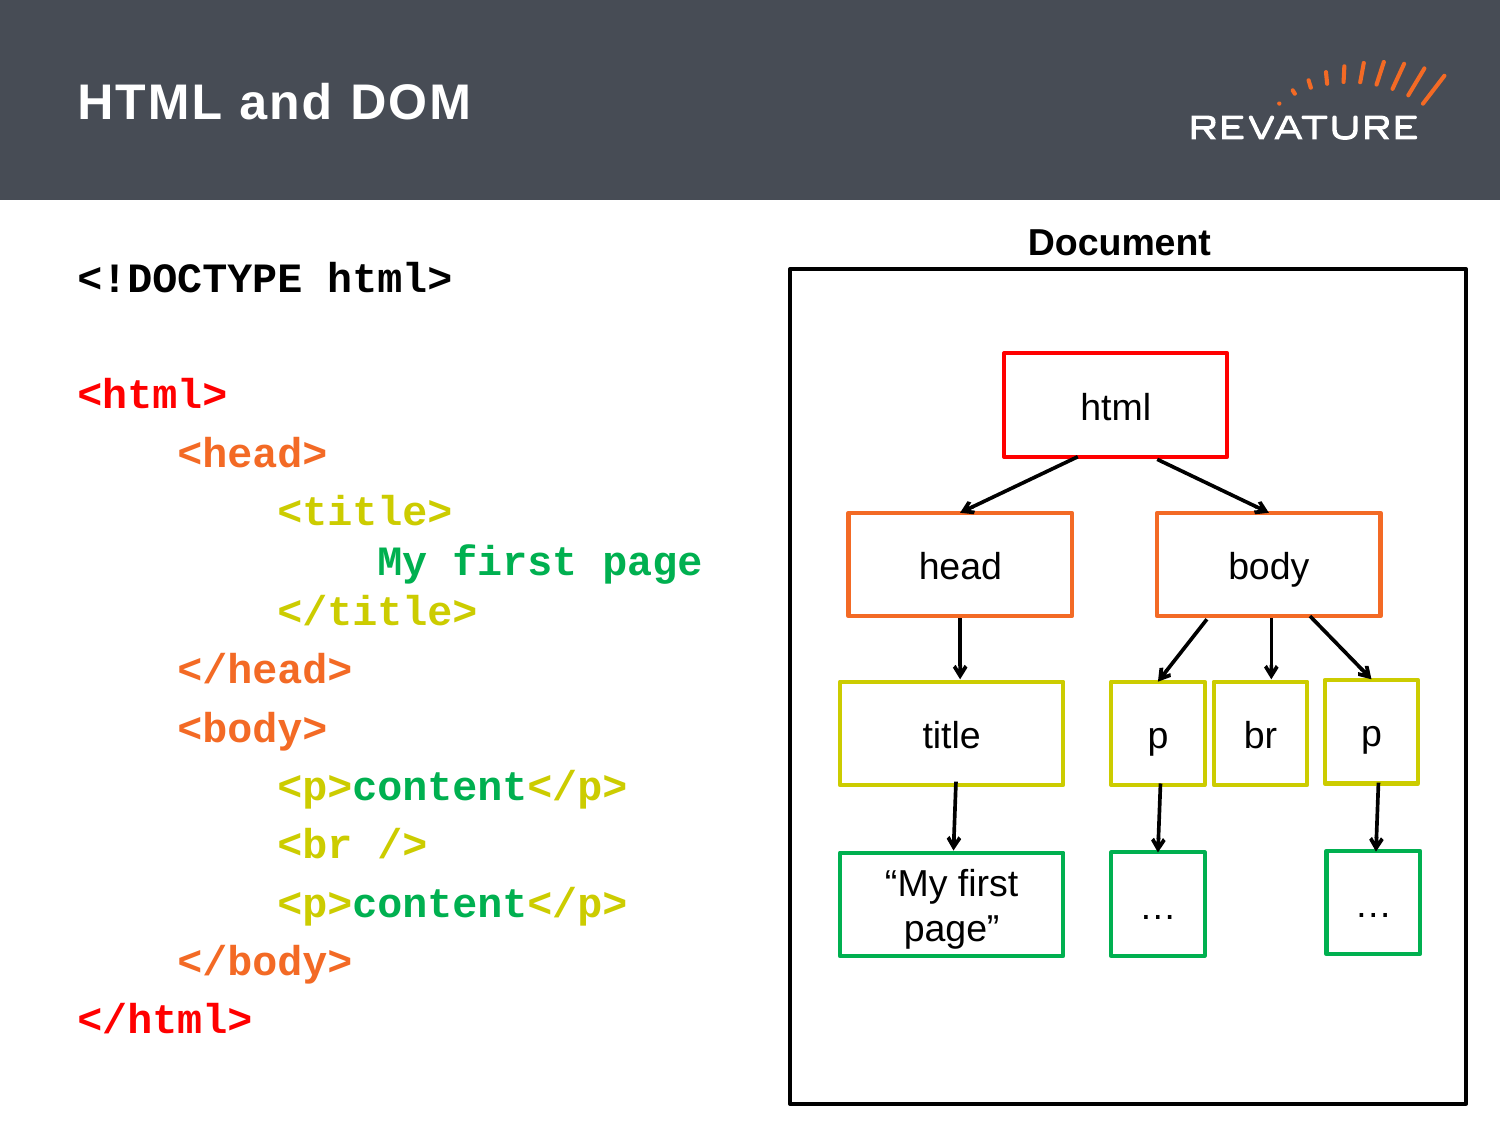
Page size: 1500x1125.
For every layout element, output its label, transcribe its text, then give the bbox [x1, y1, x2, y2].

text_box … [1324, 849, 1422, 956]
list <!DOCTYPE html> <html> <head> <title> My first page </title> </head> <body> <p>content</p> <br /> <p>content</p> </body> </html> [62, 243, 739, 1091]
text_box Document [1013, 210, 1227, 271]
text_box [1309, 615, 1372, 680]
text_box p [1109, 680, 1207, 787]
text_box “My first page” [838, 851, 1065, 958]
text_box … [1109, 850, 1207, 958]
text_box br [1212, 680, 1309, 787]
text_box title [838, 680, 1065, 787]
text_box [1156, 459, 1270, 513]
slide_number 4 [1468, 1043, 1474, 1104]
text_box html [1002, 351, 1229, 459]
text_box body [1155, 511, 1383, 618]
text_box head [846, 511, 1074, 618]
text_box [959, 456, 1078, 513]
text_box p [1323, 678, 1420, 786]
text_box [788, 267, 1468, 1106]
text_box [1157, 783, 1161, 853]
title HTML and DOM [62, 0, 1084, 200]
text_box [1157, 619, 1208, 682]
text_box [1375, 782, 1379, 852]
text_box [953, 781, 957, 851]
